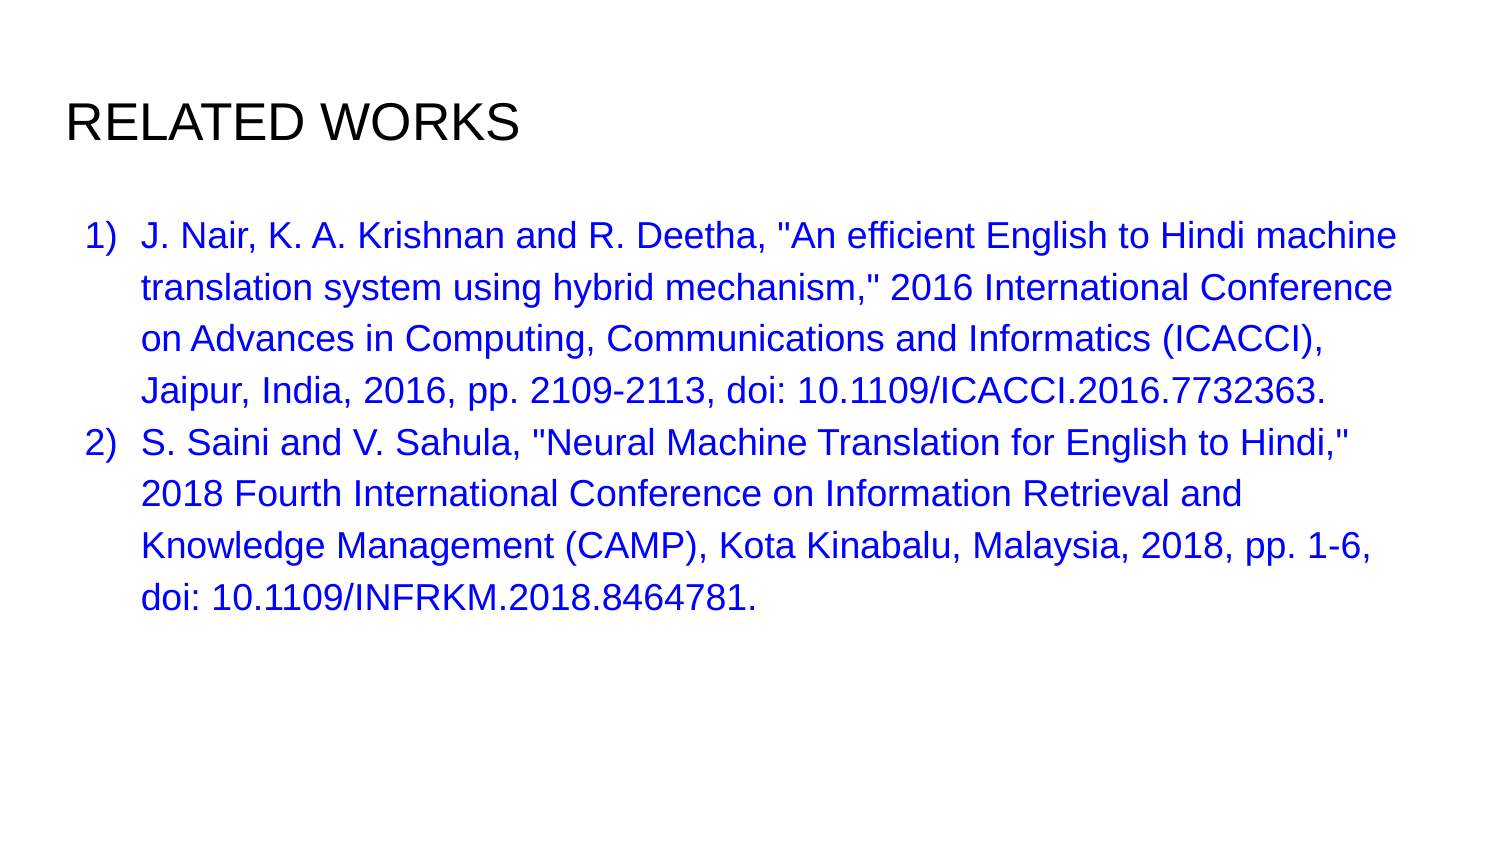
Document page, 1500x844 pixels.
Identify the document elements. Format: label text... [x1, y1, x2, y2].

text_box RELATED WORKS [51, 72, 1449, 167]
text_box J. Nair, K. A. Krishnan and R. Deetha, "An efficient English to Hindi machine translation system using hybrid mechanism," 2016 International Conference on Advances in Computing, Communications and Informatics (ICACCI), Jaipur, India, 2016, pp. 2109-2113, doi: 10.1109/ICACCI.2016.7732363. S. Saini and V. Sahula, "Neural Machine Translation for English to Hindi," 2018 Fourth International Conference on Information Retrieval and Knowledge Management (CAMP), Kota Kinabalu, Malaysia, 2018, pp. 1-6, doi: 10.1109/INFRKM.2018.8464781. [51, 189, 1449, 750]
